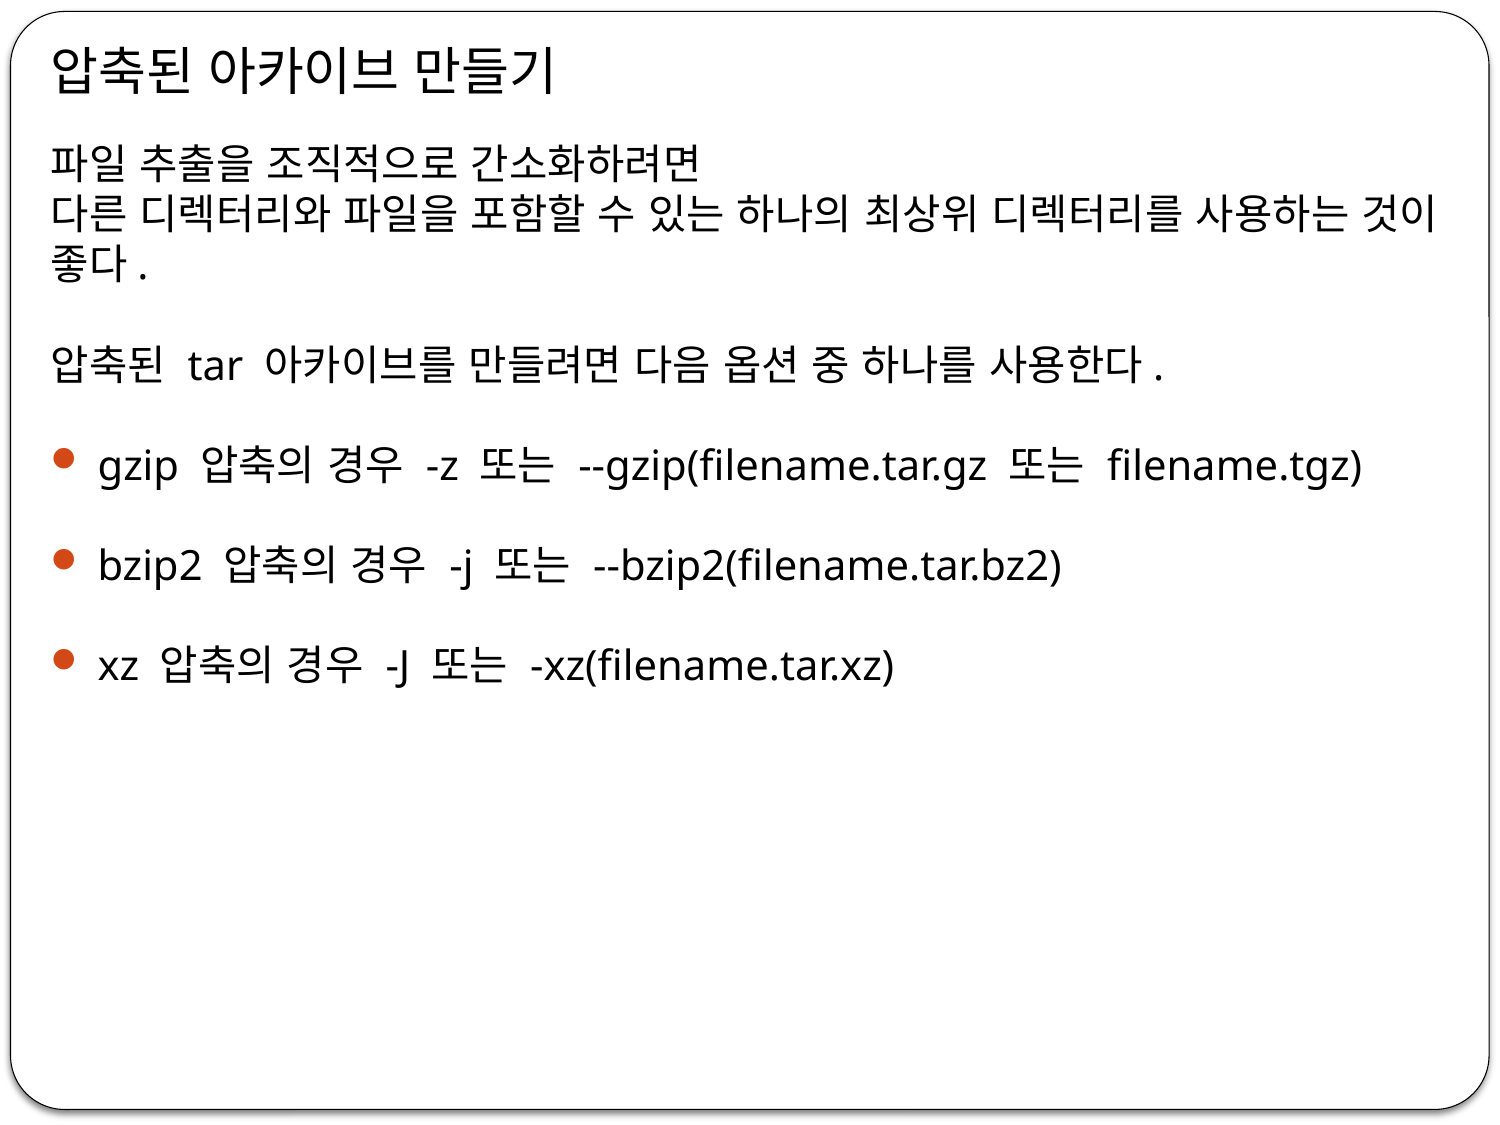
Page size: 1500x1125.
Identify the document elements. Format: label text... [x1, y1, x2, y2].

list 압축된 아카이브 만들기 파일 추출을 조직적으로 간소화하려면 다른 디렉터리와 파일을 포함할 수 있는 하나의 최상위 디렉터리를 사용하는 것이 좋다. 압축된 tar 아카이브를 만들려면 다음 옵션 중 하나를 사용한다. gzip 압축의 경우 -z 또는 --gzip(filename.tar.gz 또는 filename.tgz) bzip2 압축의 경우 -j 또는 --bzip2(filename.tar.bz2) xz 압축의 경우 -J 또는 -xz(filename.tar.xz) [35, 30, 1471, 1071]
